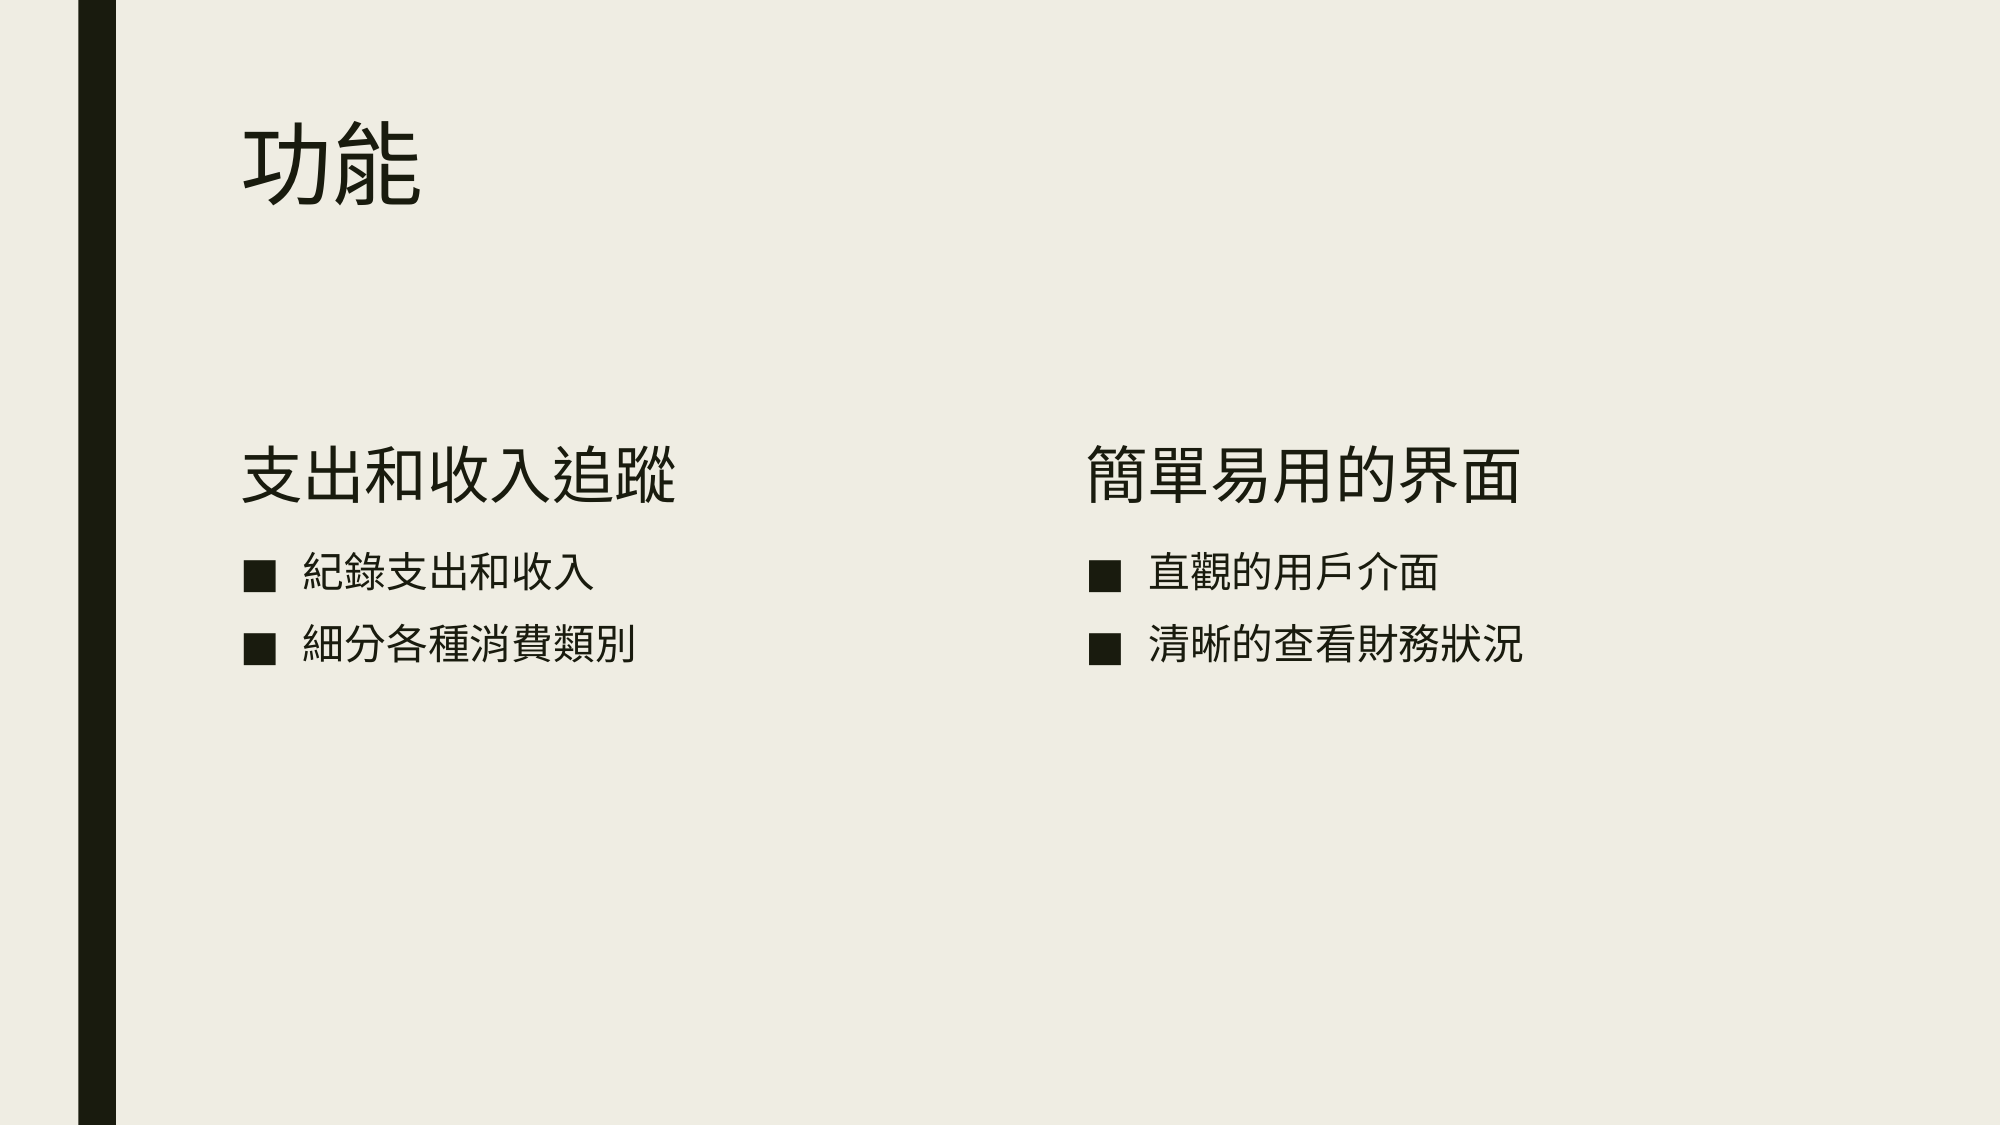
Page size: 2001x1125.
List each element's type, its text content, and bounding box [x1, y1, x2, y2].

title 功能 [225, 112, 1800, 357]
list 支出和收入追蹤 [225, 383, 954, 520]
list 簡單易用的界面 [1070, 383, 1800, 520]
list 紀錄支出和收入 細分各種消費類別 [225, 542, 954, 963]
list 直觀的用戶介面 清晰的查看財務狀況 [1070, 542, 1800, 963]
